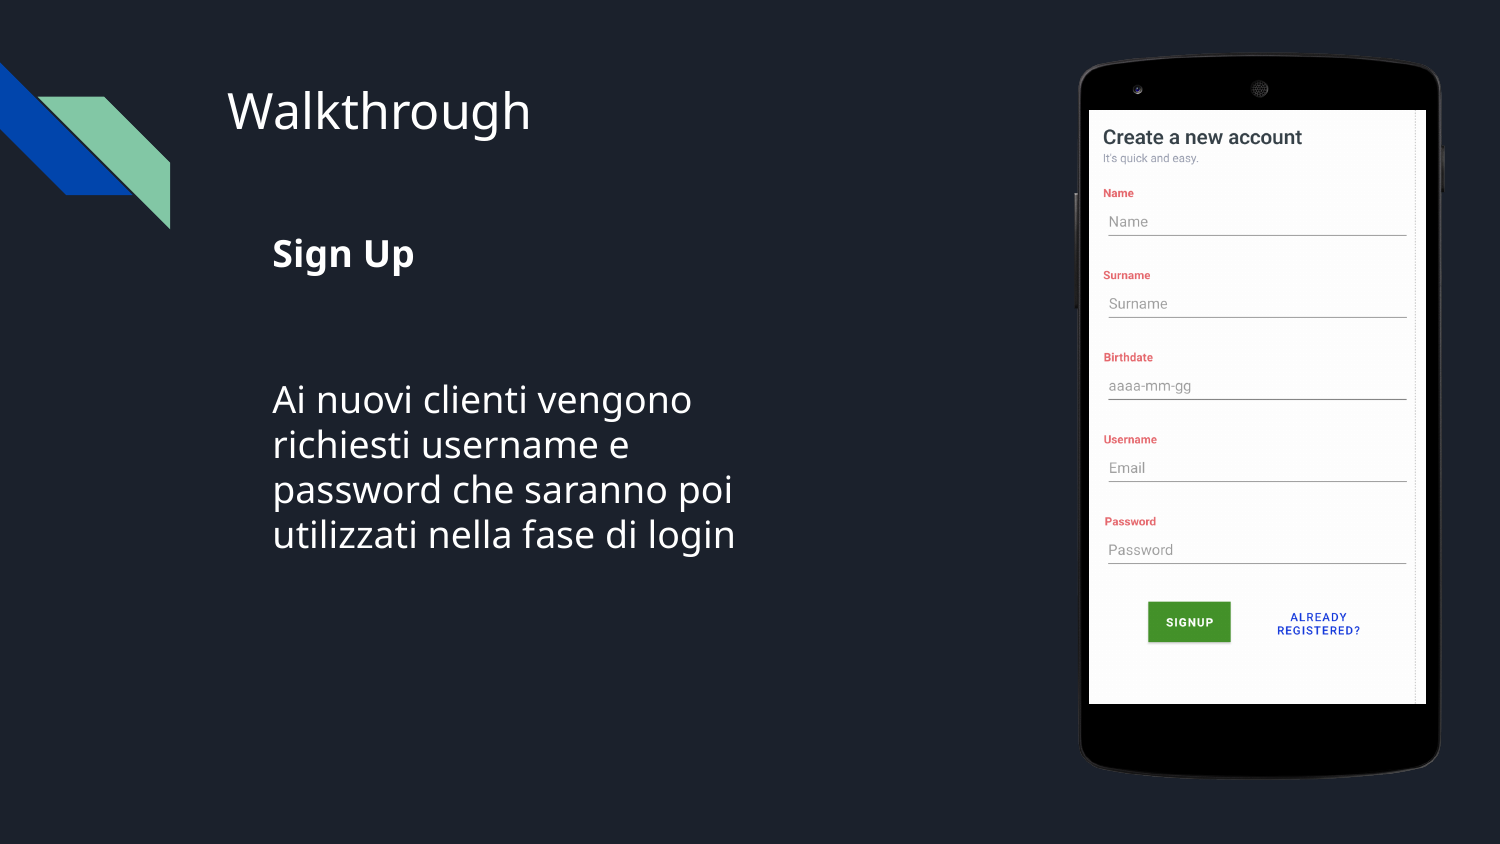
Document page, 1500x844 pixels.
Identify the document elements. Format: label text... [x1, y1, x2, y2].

text_box Sign Up [257, 214, 807, 290]
title Walkthrough [212, 64, 1069, 215]
picture [1074, 52, 1446, 780]
text_box Ai nuovi clienti vengono richiesti username e password che saranno poi utilizzati nella fase di login [257, 316, 771, 641]
